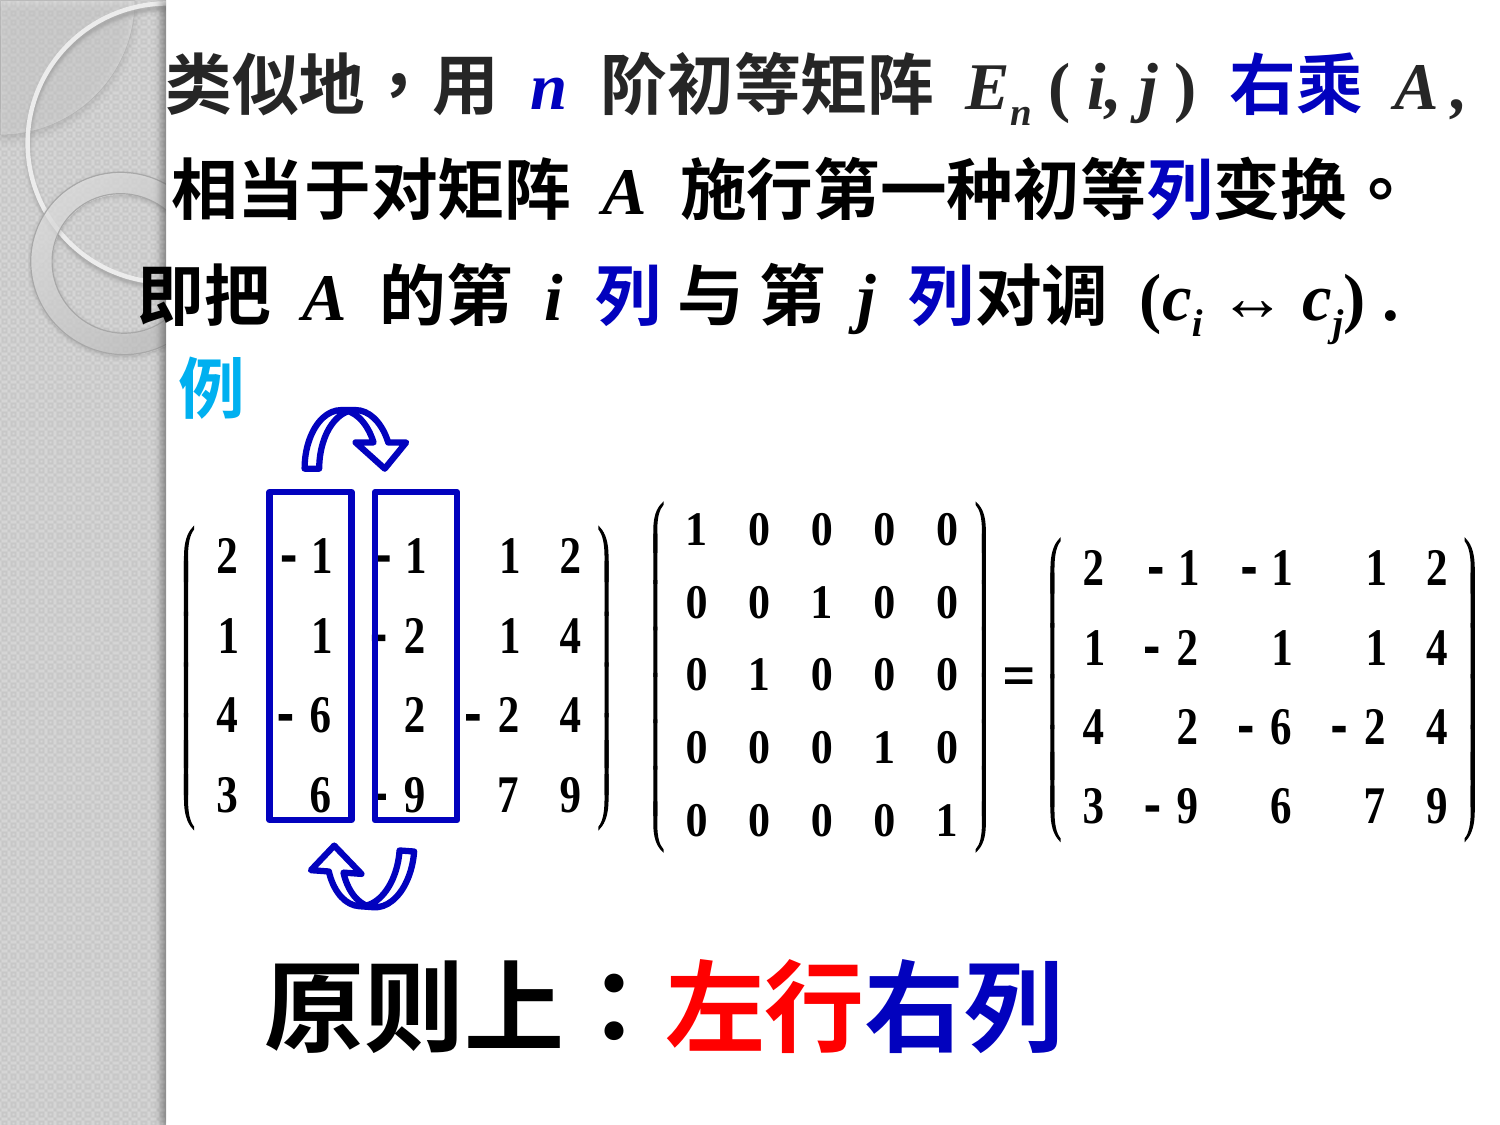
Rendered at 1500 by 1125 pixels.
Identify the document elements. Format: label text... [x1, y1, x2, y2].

text_box 即把 A 的第 i 列 与 第 j 列对调 (ci ↔ cj) . [122, 246, 1414, 352]
text_box [302, 407, 409, 471]
text_box 类似地，用 n 阶初等矩阵 En ( i, j ) 右乘 A , [150, 35, 1484, 141]
text_box 例 [164, 339, 305, 435]
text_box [163, 515, 625, 838]
text_box 相当于对矩阵 A 施行第一种初等列变换。 [156, 140, 1429, 236]
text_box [1030, 527, 1500, 850]
text_box [267, 490, 354, 512]
text_box [373, 490, 459, 512]
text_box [632, 491, 1034, 860]
text_box [308, 850, 417, 910]
text_box 原则上：左行右列 [250, 937, 1080, 1073]
